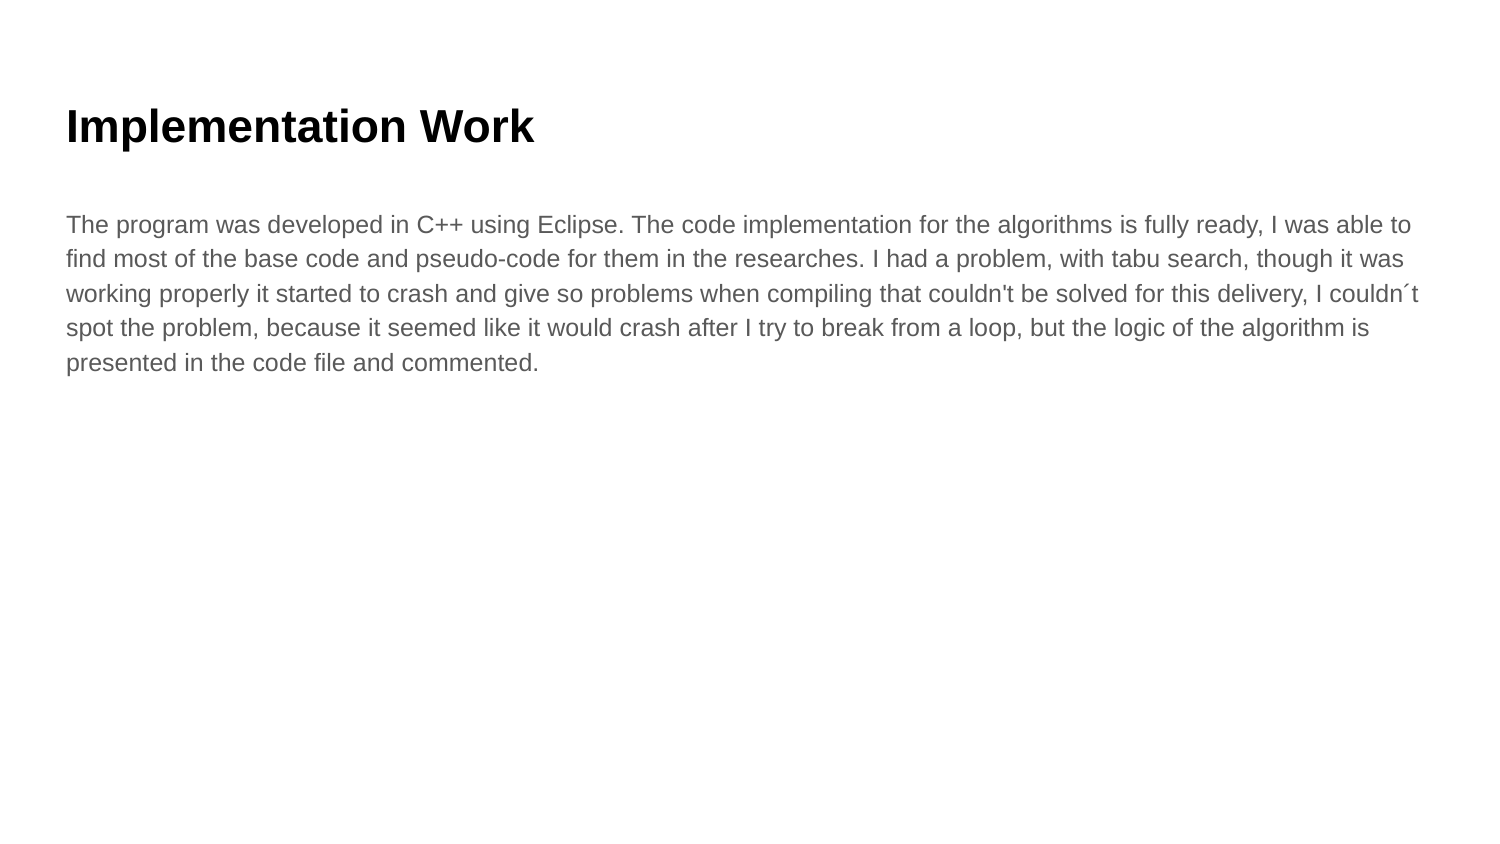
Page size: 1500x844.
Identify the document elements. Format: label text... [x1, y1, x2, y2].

list The program was developed in C++ using Eclipse. The code implementation for the algorithms is fully ready, I was able to find most of the base code and pseudo-code for them in the researches. I had a problem, with tabu search, though it was working properly it started to crash and give so problems when compiling that couldn't be solved for this delivery, I couldn´t spot the problem, because it seemed like it would crash after I try to break from a loop, but the logic of the algorithm is presented in the code file and commented. [51, 189, 1449, 750]
title Implementation Work [51, 72, 1449, 167]
